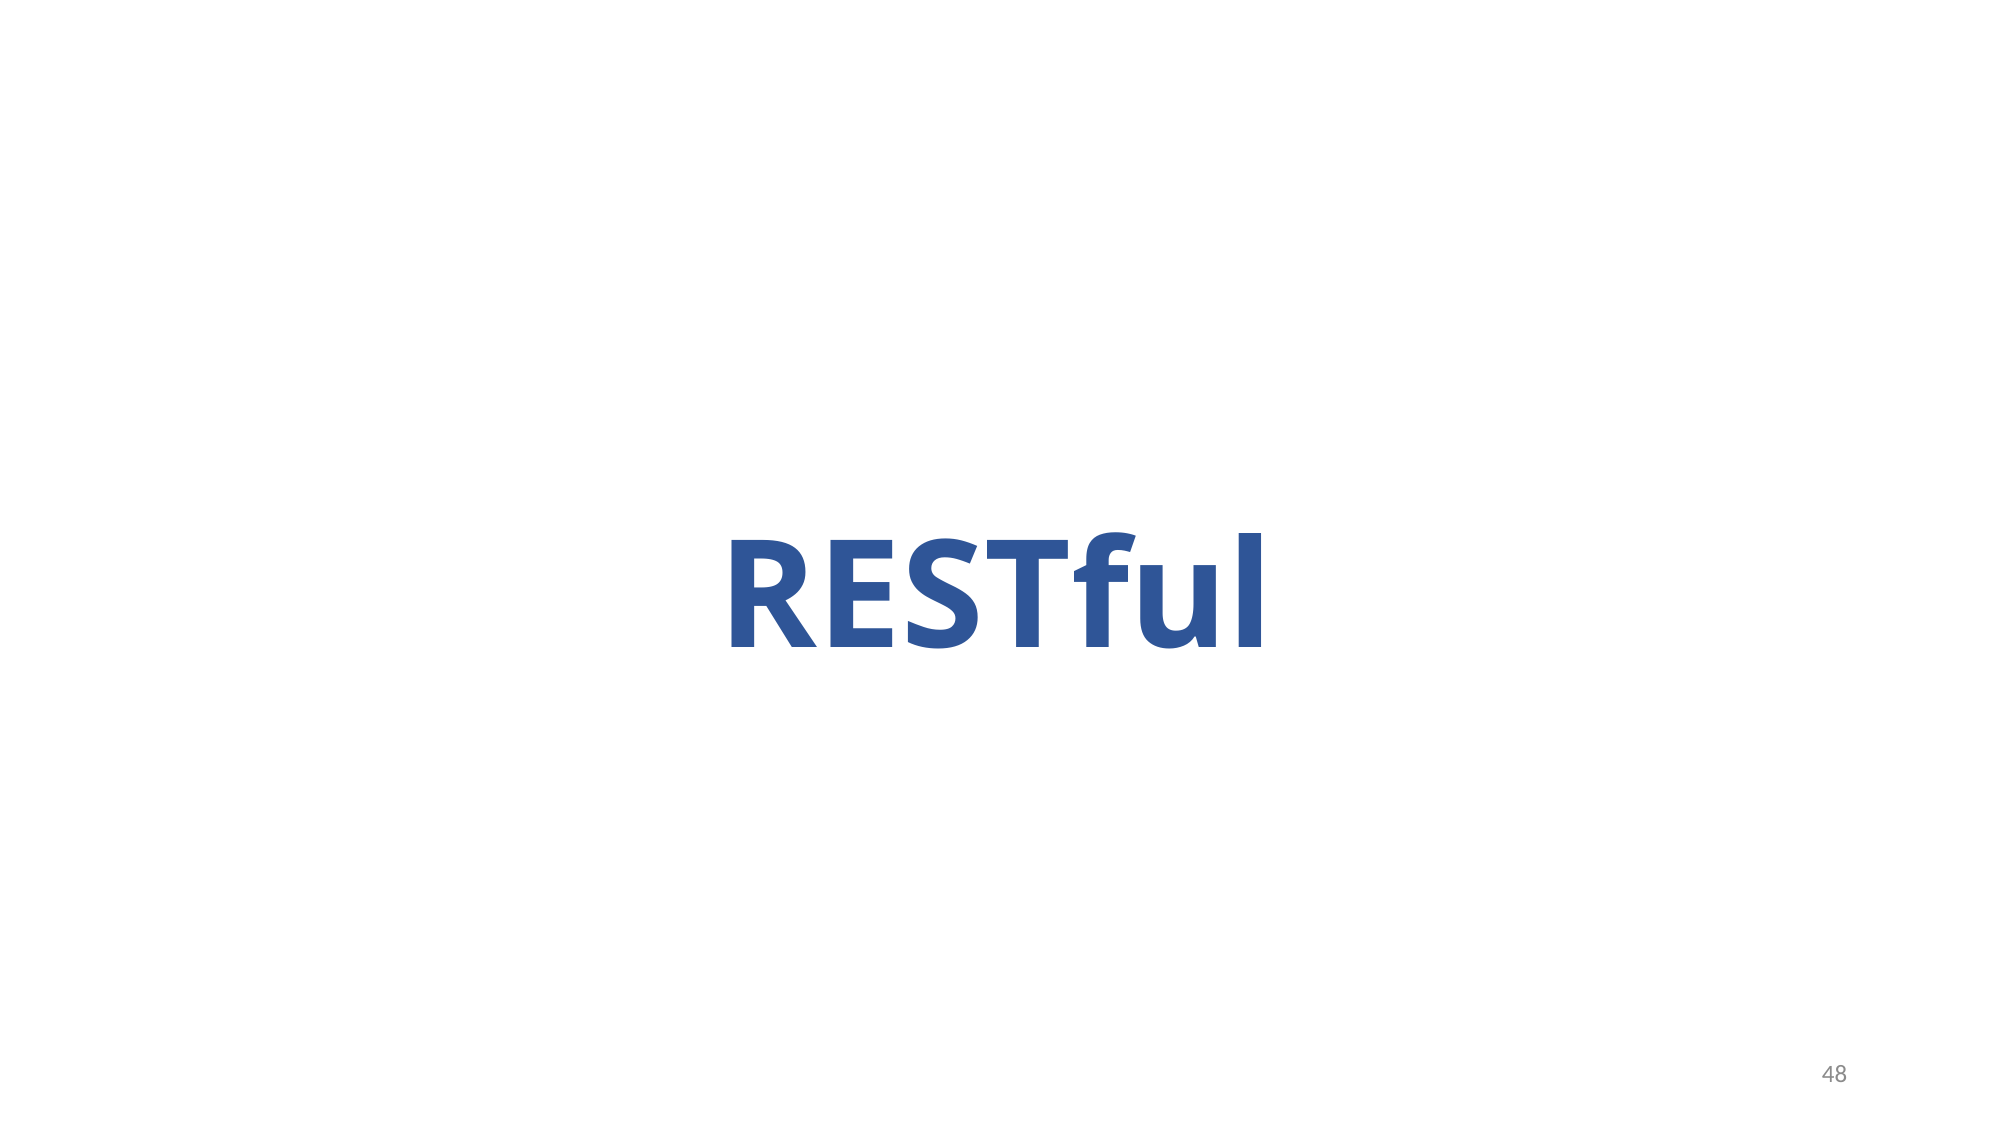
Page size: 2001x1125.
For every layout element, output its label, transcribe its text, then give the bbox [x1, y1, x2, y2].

slide_number 48 [1412, 1042, 1863, 1103]
title RESTful [58, 370, 1934, 829]
